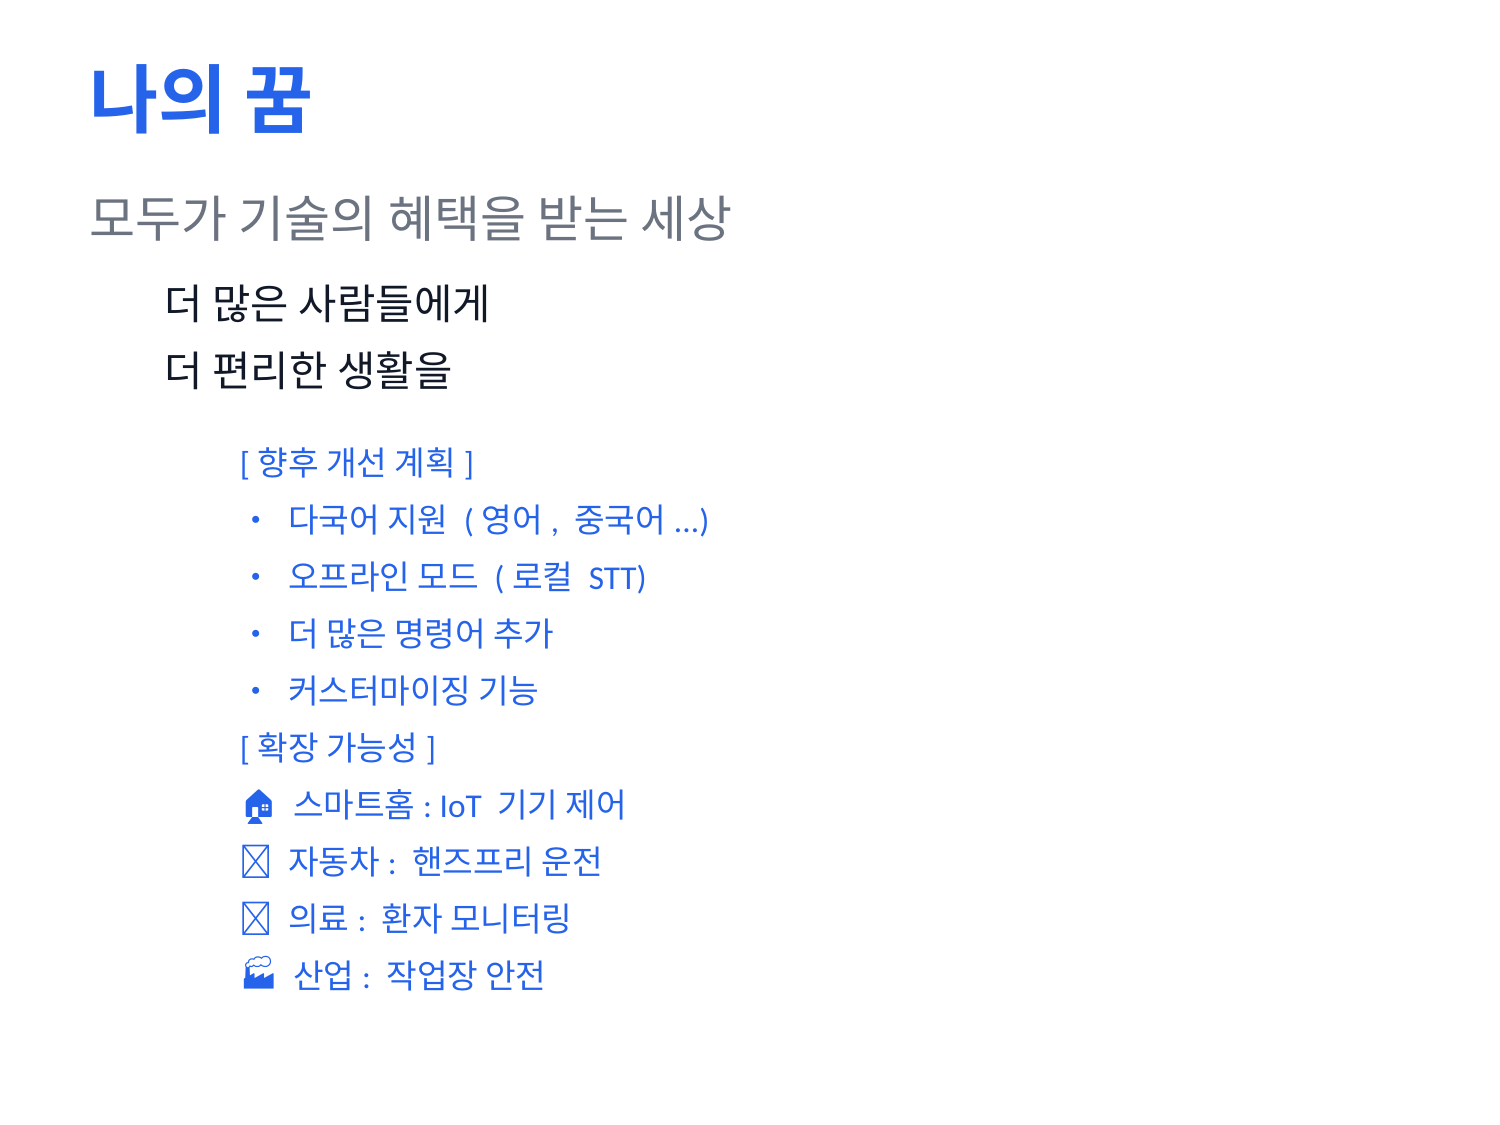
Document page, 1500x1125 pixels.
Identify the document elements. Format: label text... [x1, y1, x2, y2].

text_box 🏠 스마트홈: IoT 기기 제어 [224, 776, 1275, 832]
text_box 🏥 의료: 환자 모니터링 [224, 890, 1275, 946]
text_box 🚗 자동차: 핸즈프리 운전 [224, 833, 1275, 889]
text_box 🏭 산업: 작업장 안전 [224, 947, 1275, 1003]
text_box • 오프라인 모드 (로컬 STT) [224, 548, 1275, 604]
text_box [확장 가능성] [224, 719, 1275, 775]
text_box • 커스터마이징 기능 [224, 662, 1275, 718]
text_box • 더 많은 명령어 추가 [224, 605, 1275, 661]
text_box • 다국어 지원 (영어, 중국어...) [224, 491, 1275, 547]
text_box 나의 꿈 [74, 44, 1425, 150]
text_box [향후 개선 계획] [224, 434, 1275, 490]
text_box 더 많은 사람들에게 [149, 270, 1350, 335]
text_box 모두가 기술의 혜택을 받는 세상 [74, 179, 1425, 255]
text_box 더 편리한 생활을 [149, 337, 1350, 403]
